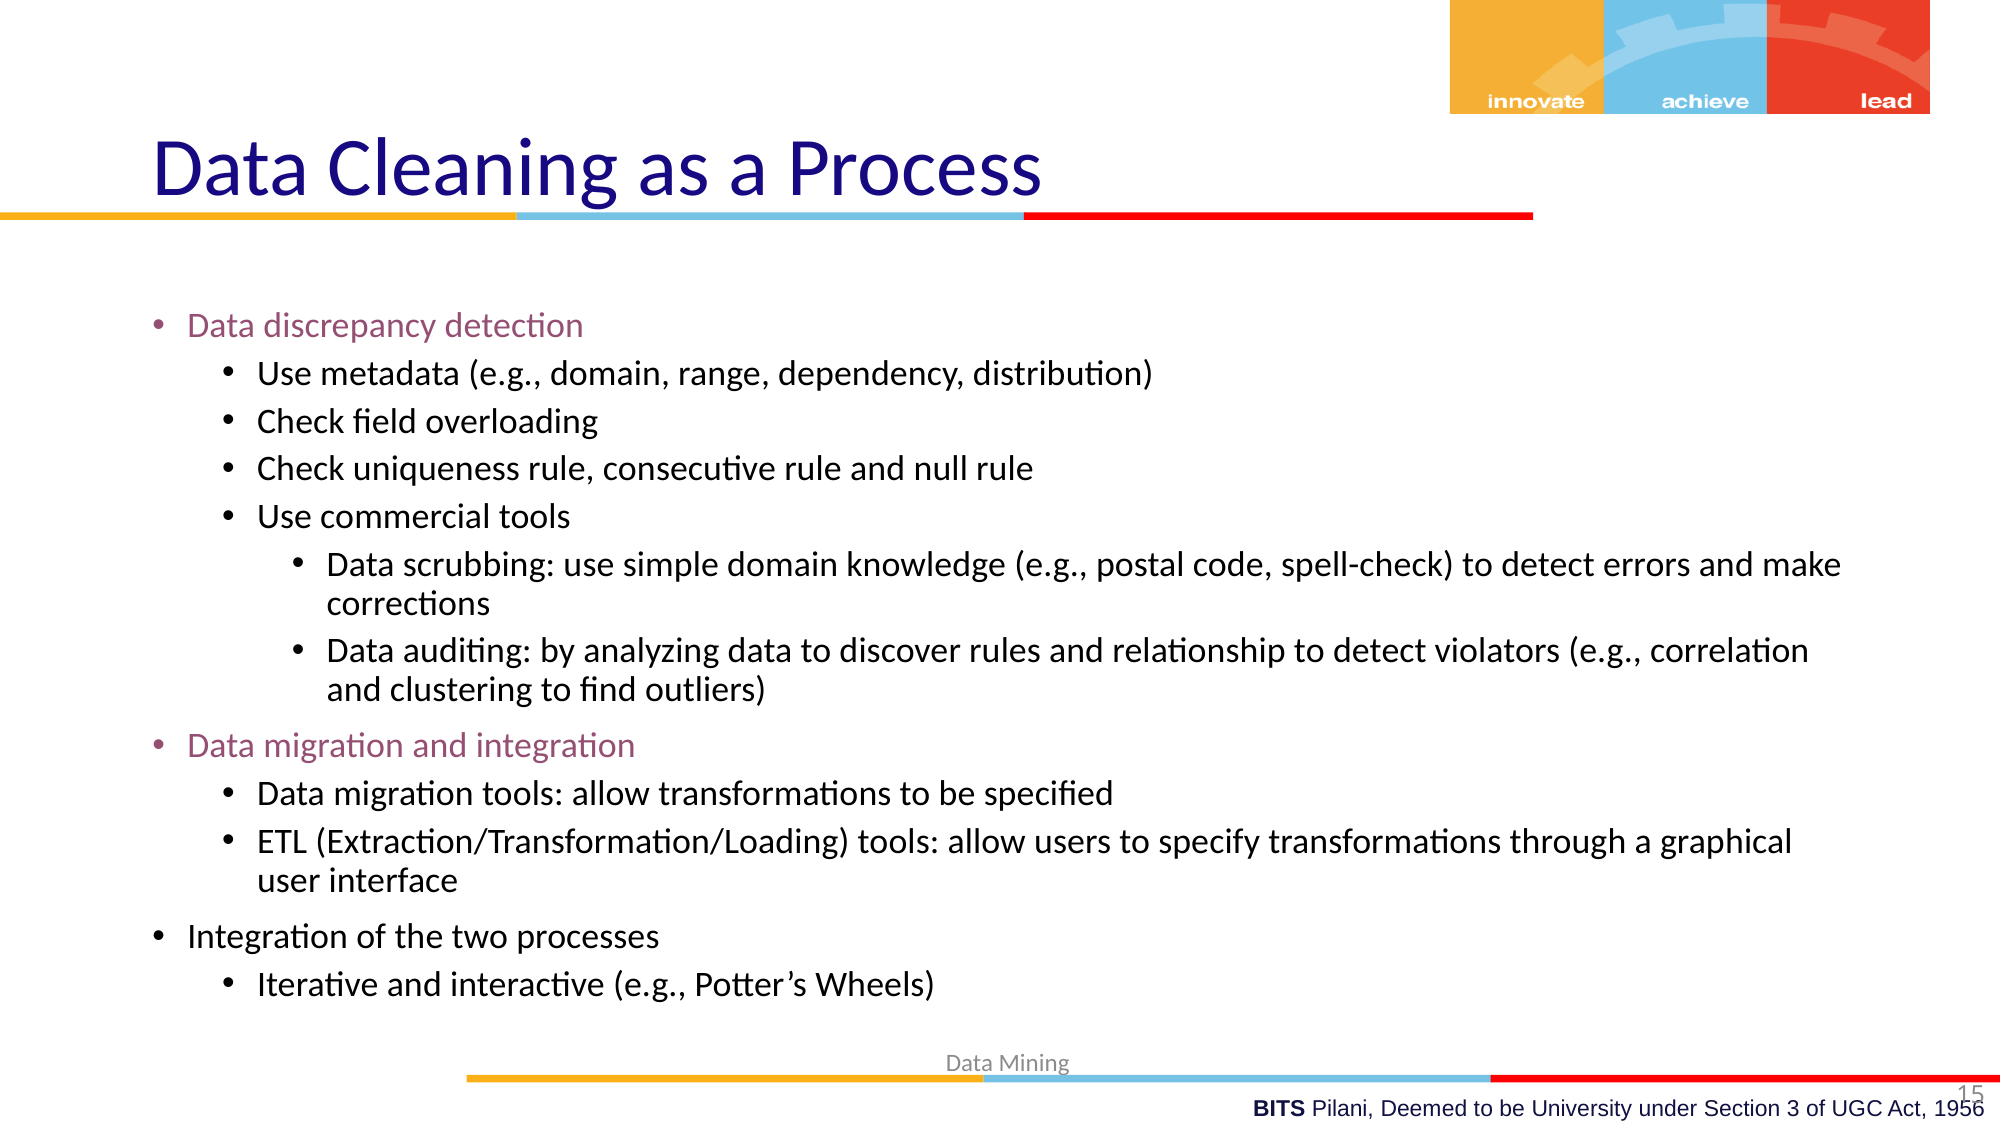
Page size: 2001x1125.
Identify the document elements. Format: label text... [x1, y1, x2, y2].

slide_number 15 [1533, 1065, 2000, 1125]
picture [1449, 0, 1930, 114]
list Data discrepancy detection Use metadata (e.g., domain, range, dependency, distribution) Check field overloading Check uniqueness rule, consecutive rule and null rule Use commercial tools Data scrubbing: use simple domain knowledge (e.g., postal code, spell-check) to detect errors and make corrections Data auditing: by analyzing data to discover rules and relationship to detect violators (e.g., correlation and clustering to find outliers) Data migration and integration Data migration tools: allow transformations to be specified ETL (Extraction/Transformation/Loading) tools: allow users to specify transformations through a graphical user interface Integration of the two processes Iterative and interactive (e.g., Potter’s Wheels) [137, 299, 1863, 1014]
title Data Cleaning as a Process [137, 59, 1863, 278]
